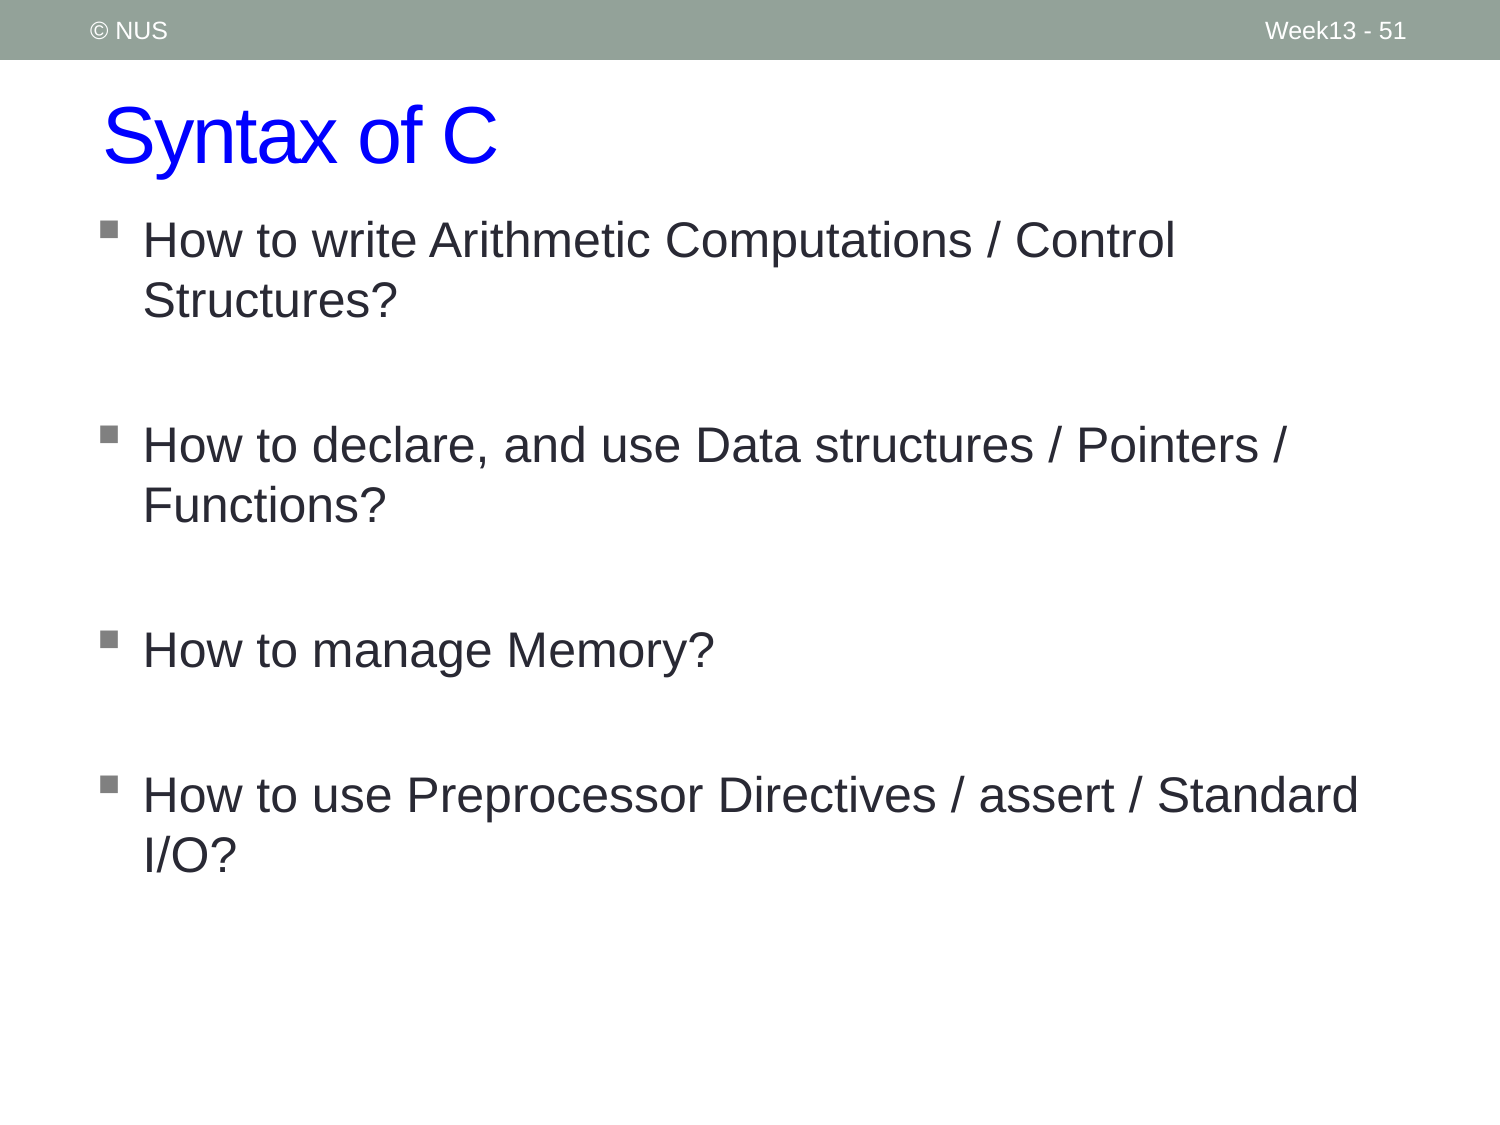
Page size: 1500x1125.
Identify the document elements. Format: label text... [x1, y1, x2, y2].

slide_number Week13 - 51 [1250, 3, 1425, 57]
text_box [800, 187, 1500, 950]
text_box How to write Arithmetic Computations / Control Structures? How to declare, and use Data structures / Pointers / Functions? How to manage Memory? How to use Preprocessor Directives / assert / Standard I/O? [80, 199, 1411, 963]
title Syntax of C [87, 75, 1425, 188]
slide_number © NUS [75, 3, 550, 57]
